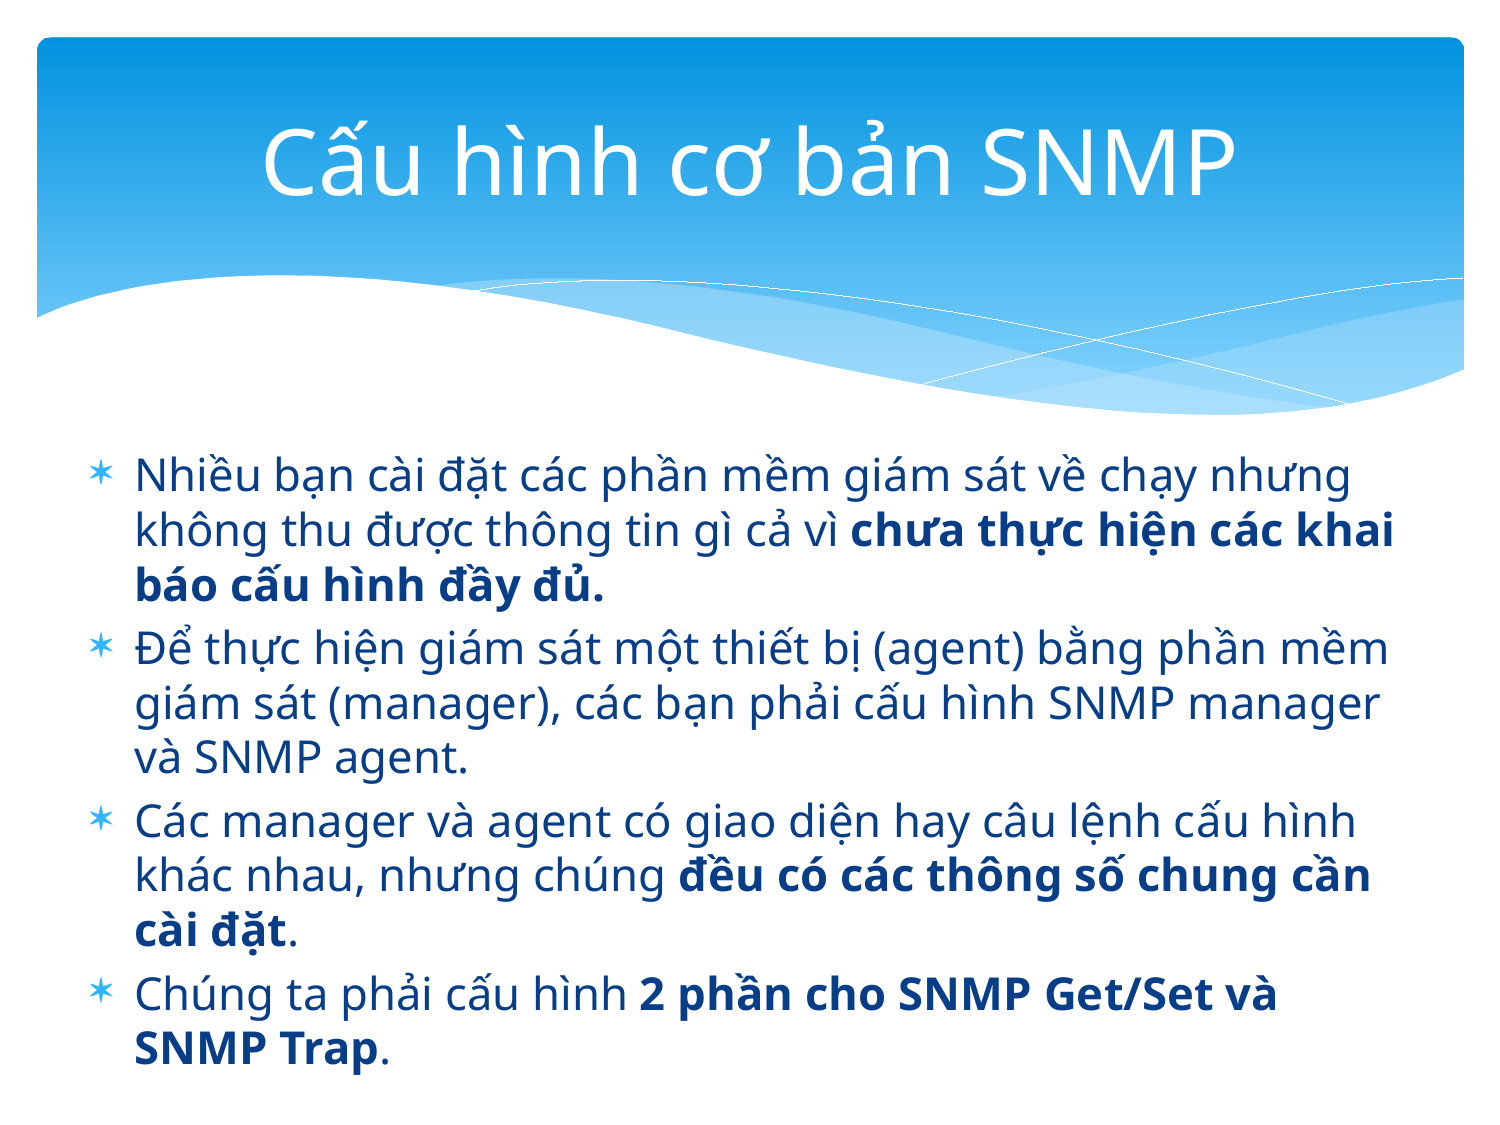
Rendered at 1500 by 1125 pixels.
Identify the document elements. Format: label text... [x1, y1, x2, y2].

title Cấu hình cơ bản SNMP [75, 55, 1425, 261]
list Nhiều bạn cài đặt các phần mềm giám sát về chạy nhưng không thu được thông tin gì cả vì chưa thực hiện các khai báo cấu hình đầy đủ. Để thực hiện giám sát một thiết bị (agent) bằng phần mềm giám sát (manager), các bạn phải cấu hình SNMP manager và SNMP agent. Các manager và agent có giao diện hay câu lệnh cấu hình khác nhau, nhưng chúng đều có các thông số chung cần cài đặt. Chúng ta phải cấu hình 2 phần cho SNMP Get/Set và SNMP Trap. [75, 438, 1425, 1083]
